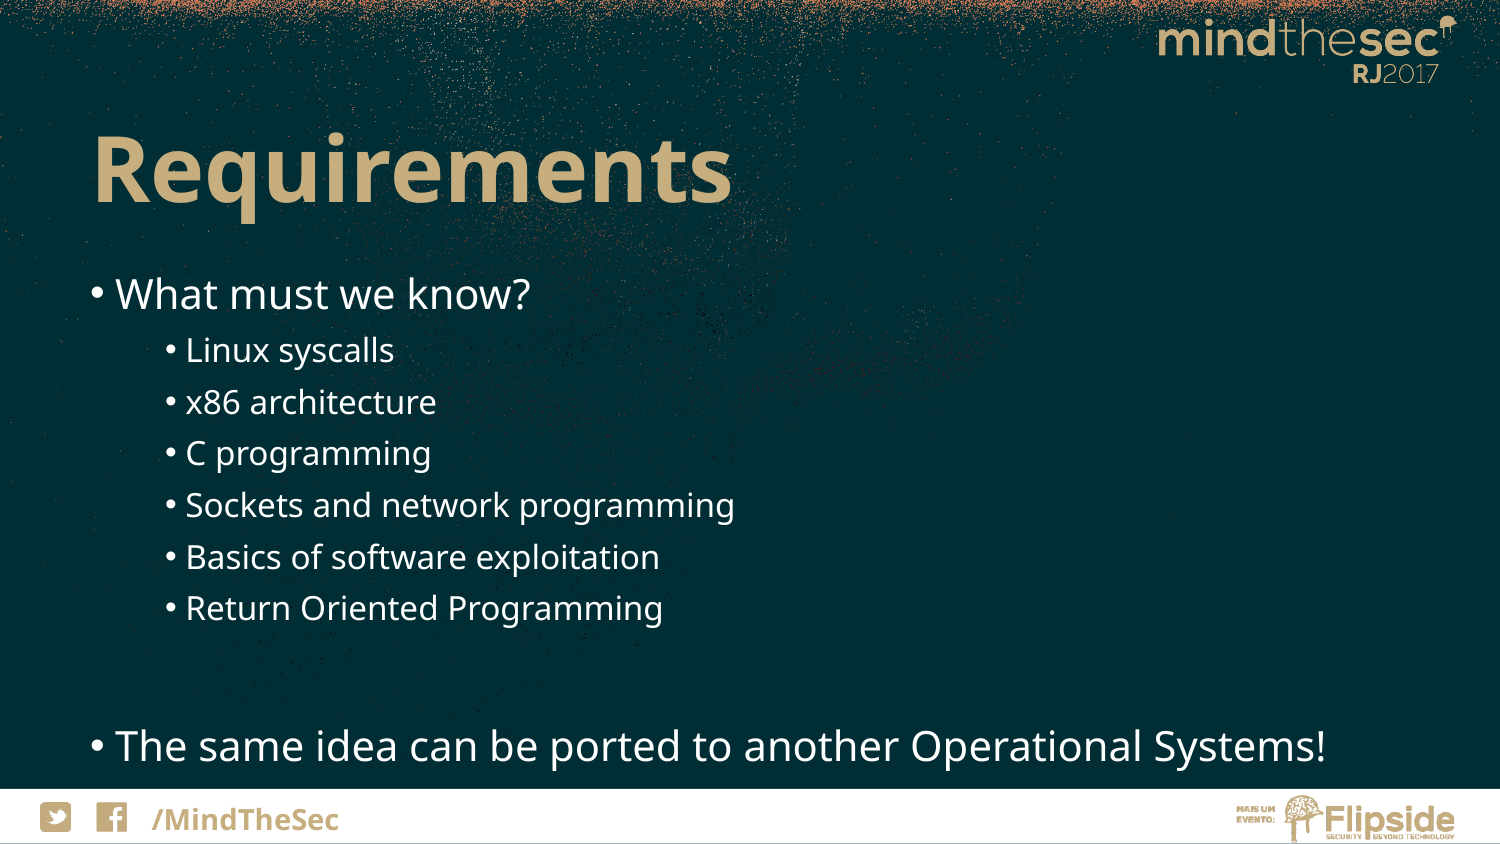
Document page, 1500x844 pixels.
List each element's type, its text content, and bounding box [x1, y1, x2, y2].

picture [0, 0, 1500, 788]
picture [96, 802, 127, 832]
picture [40, 802, 71, 832]
list What must we know? Linux syscalls x86 architecture C programming Sockets and network programming Basics of software exploitation Return Oriented Programming The same idea can be ported to another Operational Systems! [75, 252, 1425, 360]
picture [1236, 795, 1455, 843]
title Requirements [75, 95, 1425, 236]
